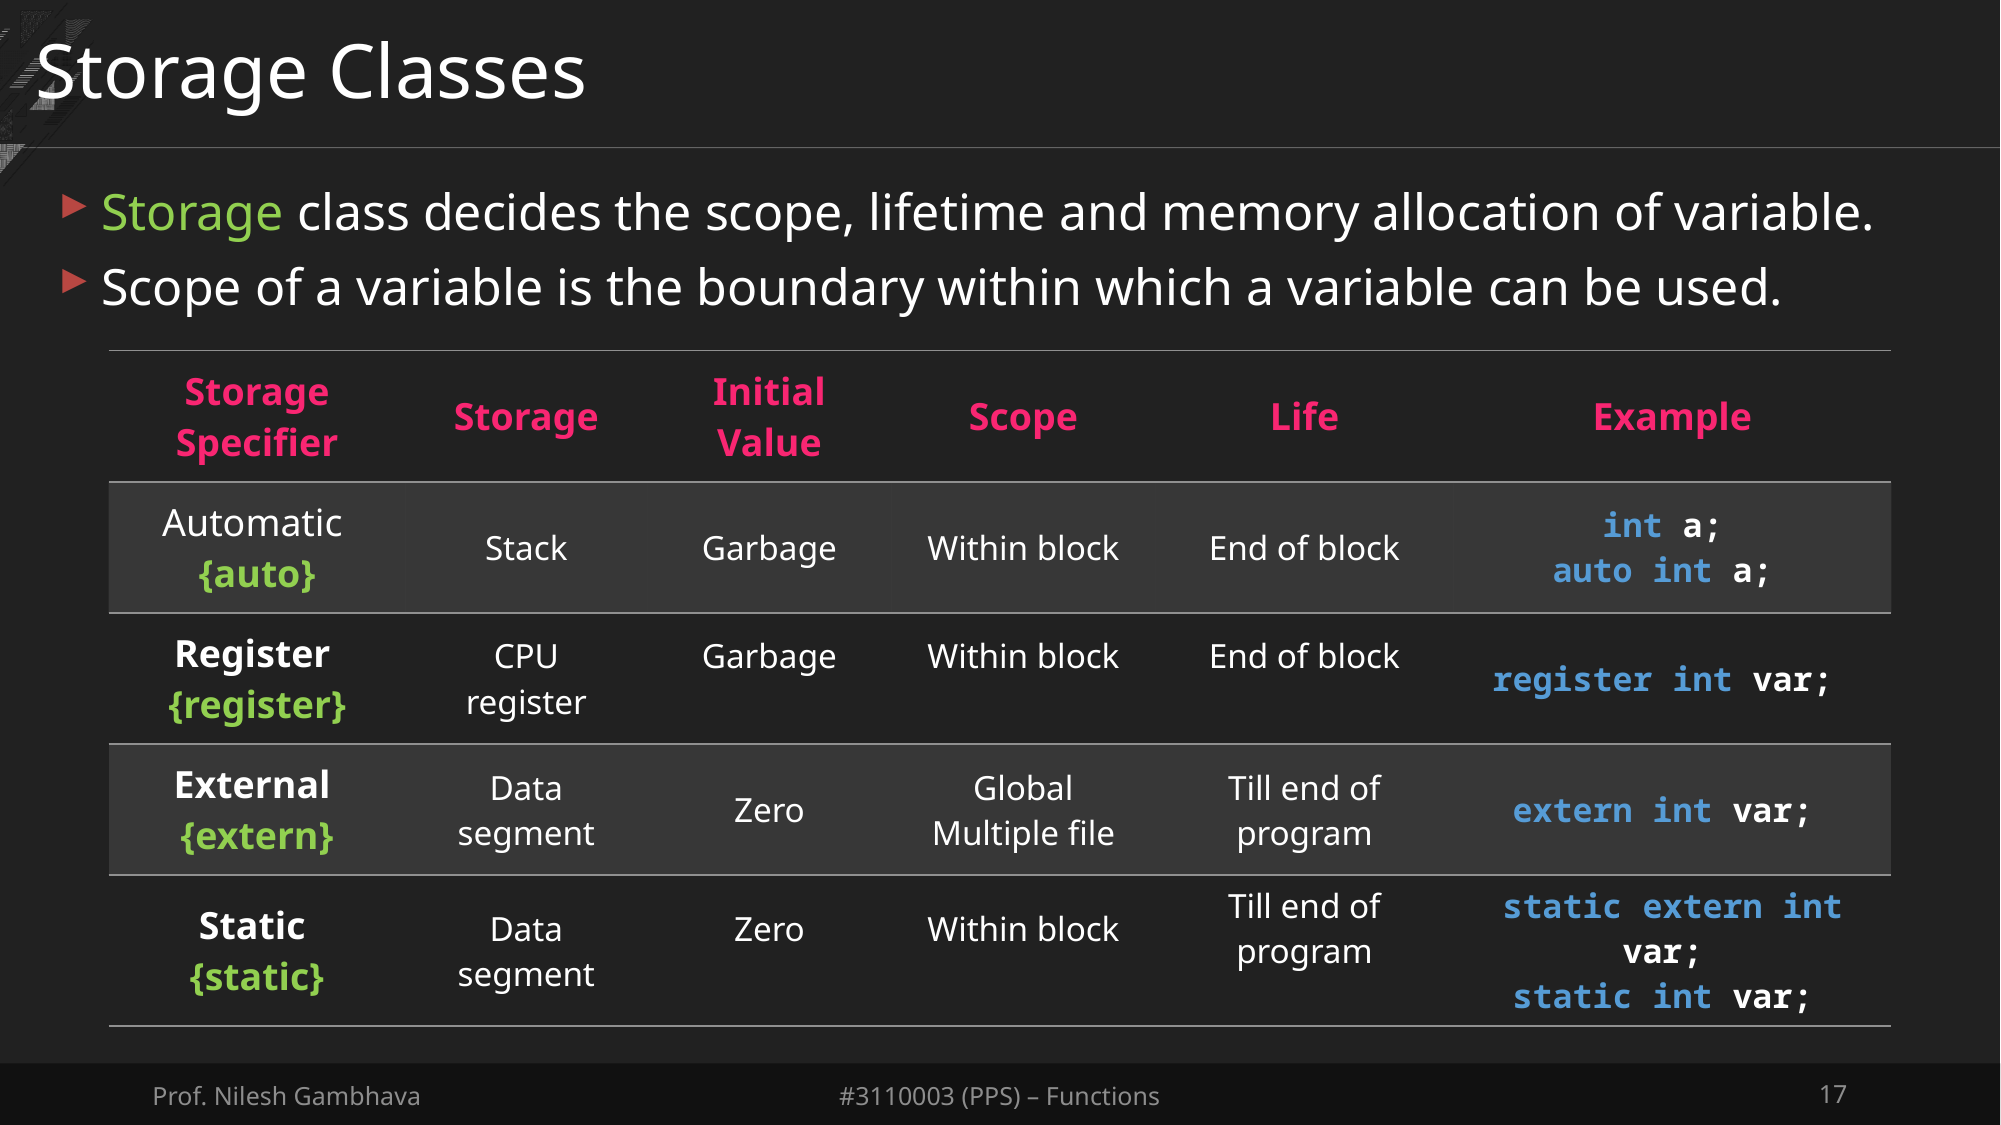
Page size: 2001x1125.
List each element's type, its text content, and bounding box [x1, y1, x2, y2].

table_header Till end of program [1155, 876, 1454, 1025]
list Storage class decides the scope, lifetime and memory allocation of variable. Scope of a variable is the boundary within which a variable can be used. [43, 180, 1957, 351]
table_cell Automatic {auto} [109, 483, 406, 612]
table_header Within block [892, 614, 1155, 743]
table_cell End of block [1155, 483, 1454, 612]
table_header External {extern} [109, 745, 406, 874]
table_header Life [1155, 351, 1454, 481]
table_header Storage Specifier [109, 351, 406, 481]
table_header Within block [892, 876, 1155, 1025]
table_header Static {static} [109, 876, 406, 1025]
table_header Scope [892, 351, 1155, 481]
table_header Register {register} [109, 614, 406, 743]
title Storage Classes [0, 0, 2000, 148]
table_header Data segment [406, 745, 647, 874]
table_header End of block [1155, 614, 1454, 743]
table_header Zero [647, 745, 892, 874]
table_header Global Multiple file [892, 745, 1155, 874]
table_cell Within block [892, 483, 1155, 612]
table_header static extern int var; static int var; [1454, 876, 1891, 1025]
table_header Zero [647, 876, 892, 1025]
table_header Storage [406, 351, 647, 481]
table_header Garbage [647, 614, 892, 743]
table_header CPU register [406, 614, 647, 743]
table_header Till end of program [1155, 745, 1454, 874]
table_cell Stack [406, 483, 647, 612]
table_cell Garbage [647, 483, 892, 612]
table_header extern int var; [1454, 745, 1891, 874]
table_cell int a; auto int a; [1454, 483, 1891, 612]
table_header Initial Value [647, 351, 892, 481]
table_header Data segment [406, 876, 647, 1025]
table_header Example [1454, 351, 1891, 481]
table_header register int var; [1454, 614, 1891, 743]
